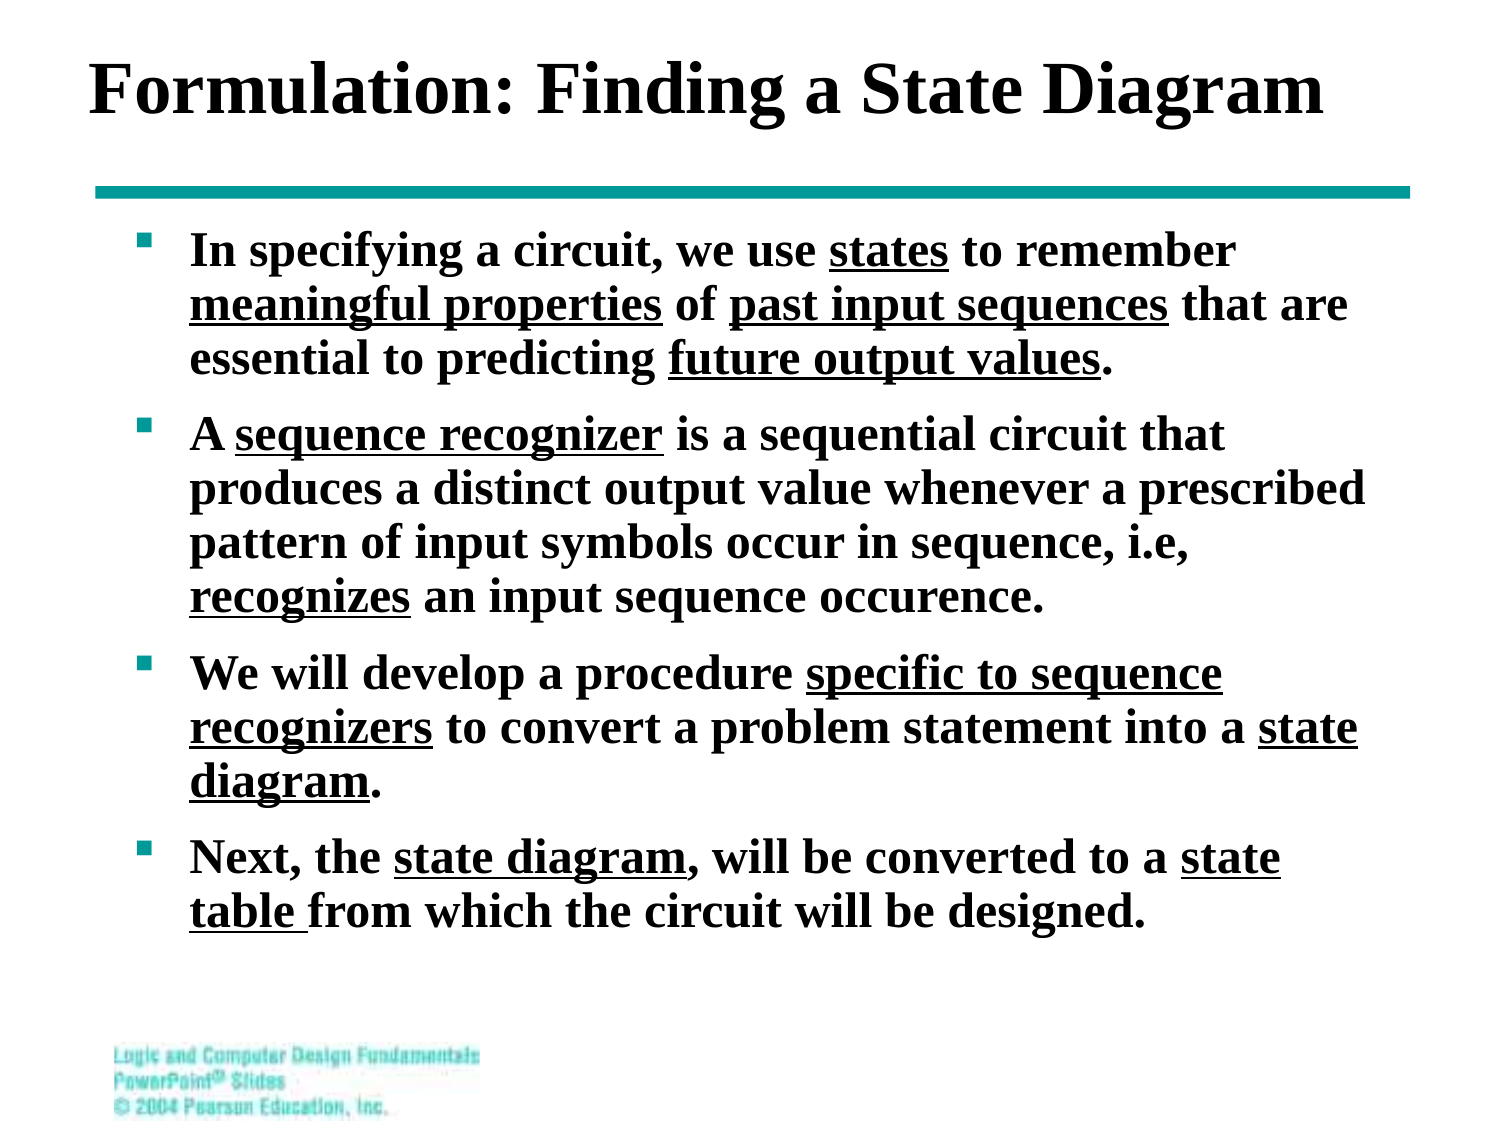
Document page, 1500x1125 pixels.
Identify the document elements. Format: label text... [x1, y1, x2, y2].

picture [113, 1042, 480, 1121]
title Formulation: Finding a State Diagram [73, 0, 1490, 168]
list In specifying a circuit, we use states to remember meaningful properties of past input sequences that are essential to predicting future output values. A sequence recognizer is a sequential circuit that produces a distinct output value whenever a prescribed pattern of input symbols occur in sequence, i.e, recognizes an input sequence occurence. We will develop a procedure specific to sequence recognizers to convert a problem statement into a state diagram. Next, the state diagram, will be converted to a state table from which the circuit will be designed. [117, 215, 1394, 1041]
